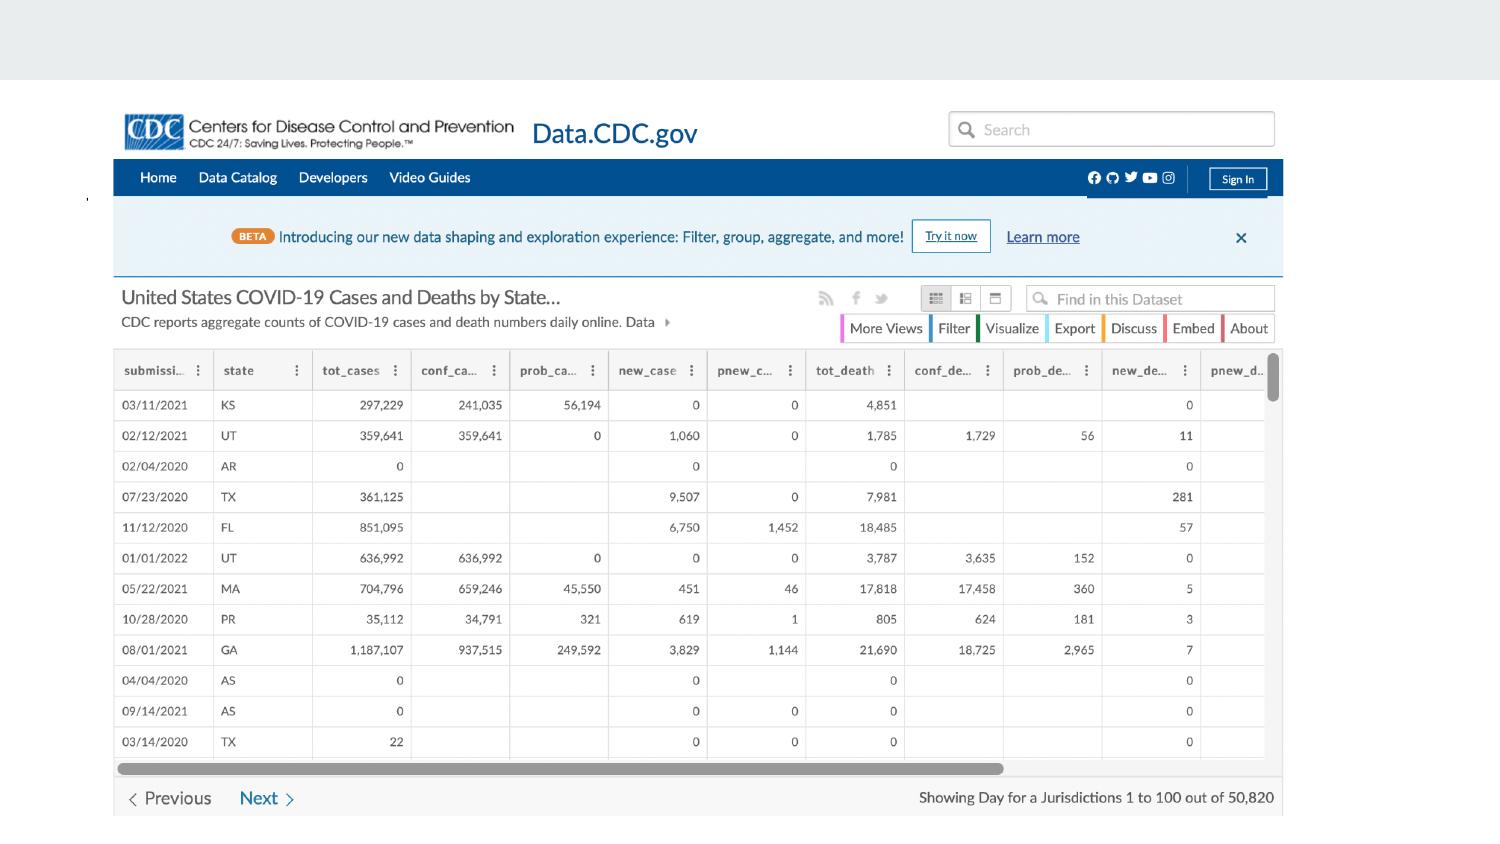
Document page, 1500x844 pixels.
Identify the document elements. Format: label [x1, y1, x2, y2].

picture [87, 110, 1303, 817]
